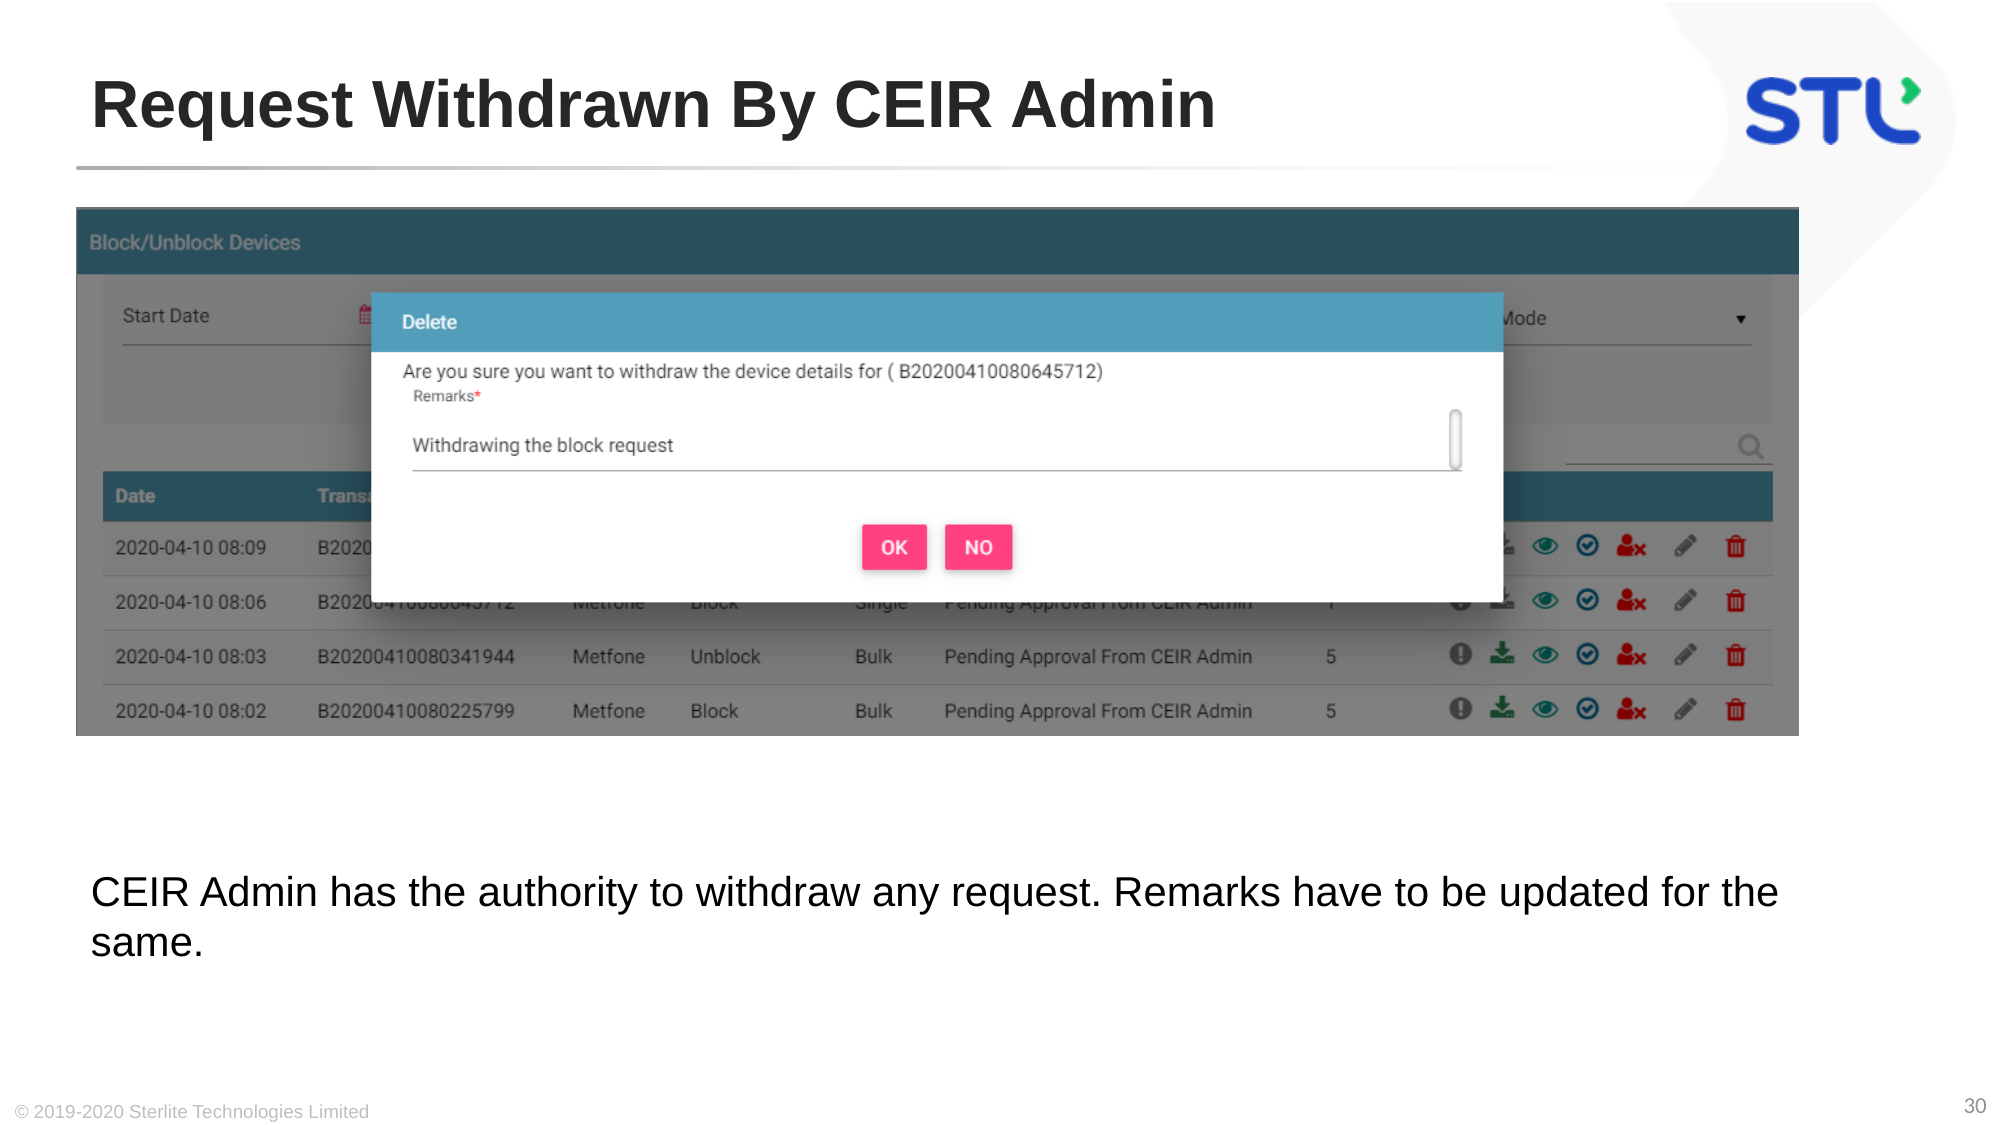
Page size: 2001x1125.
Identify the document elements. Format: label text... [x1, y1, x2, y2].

title Request Withdrawn By CEIR Admin [76, 35, 1564, 167]
text_box CEIR Admin has the authority to withdraw any request. Remarks have to be updated for the same. [76, 857, 1799, 973]
picture [1746, 77, 1921, 145]
footer © 2019-2020 Sterlite Technologies Limited [0, 1083, 455, 1125]
slide_number 30 [1955, 1083, 1997, 1122]
picture [75, 206, 1799, 736]
